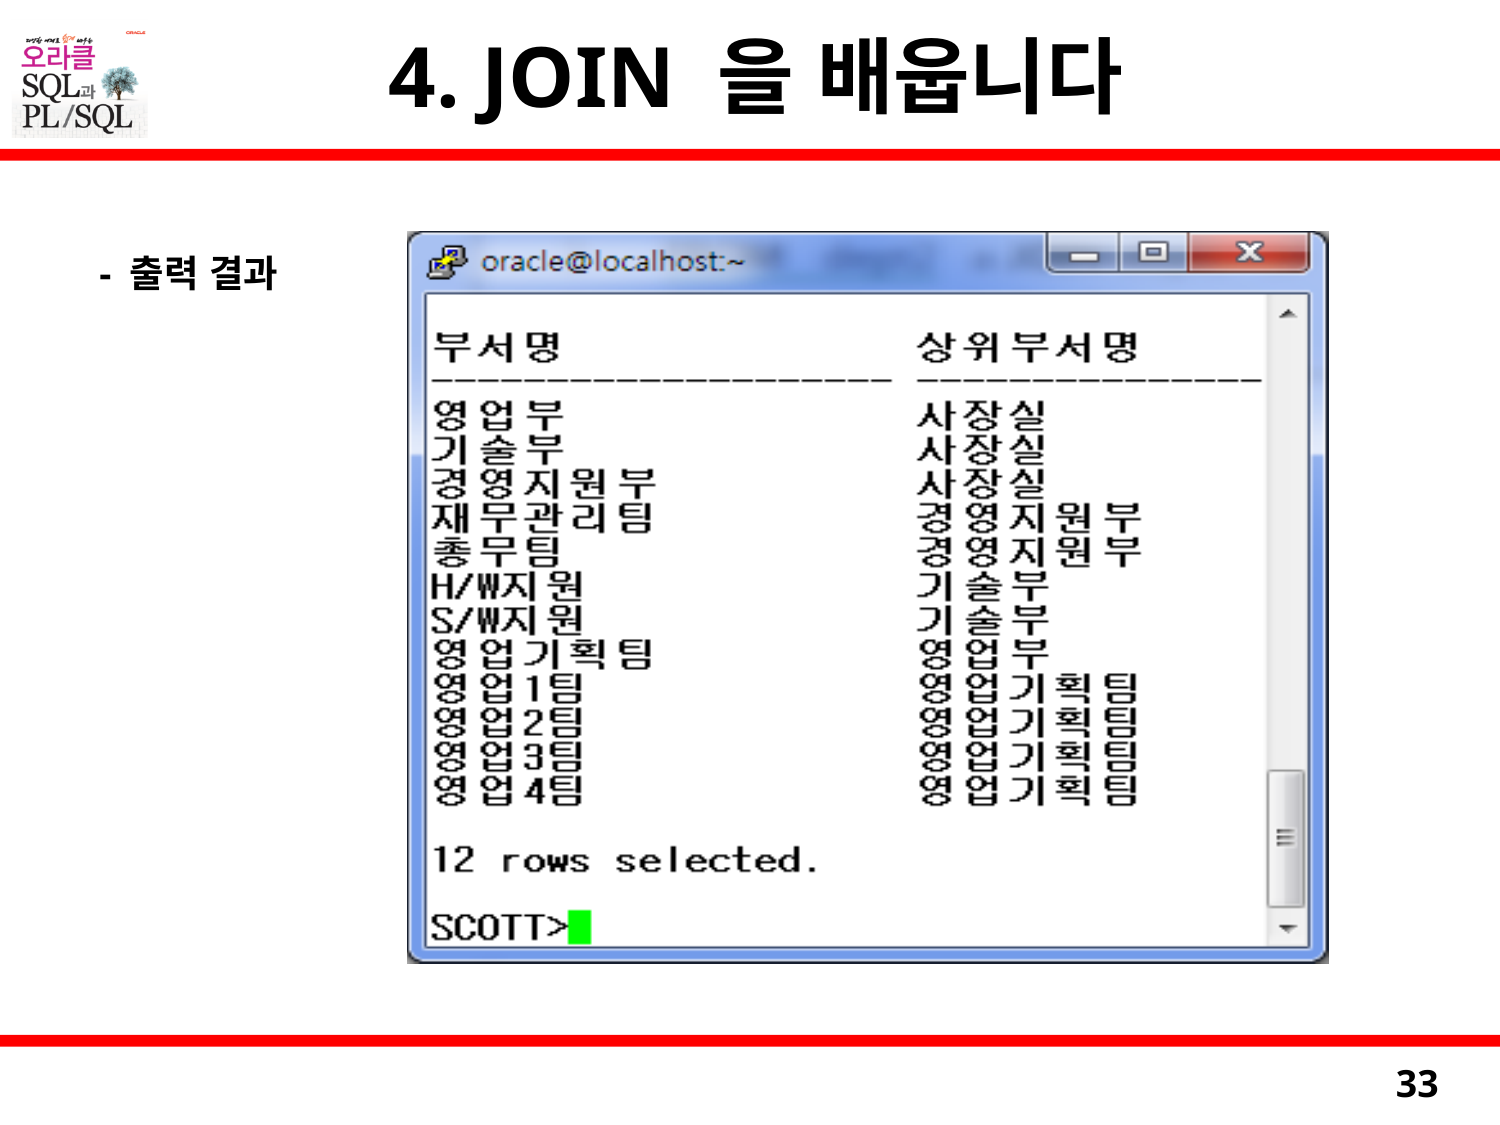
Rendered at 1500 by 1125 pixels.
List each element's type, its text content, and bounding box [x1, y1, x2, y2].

picture [407, 231, 1329, 965]
text_box 33 [1362, 1056, 1473, 1108]
text_box [0, 1033, 1500, 1049]
text_box [0, 147, 1500, 163]
picture [11, 19, 148, 138]
text_box - 출력 결과 [27, 230, 350, 316]
text_box 4. JOIN 을 배웁니다 [252, 0, 1260, 151]
